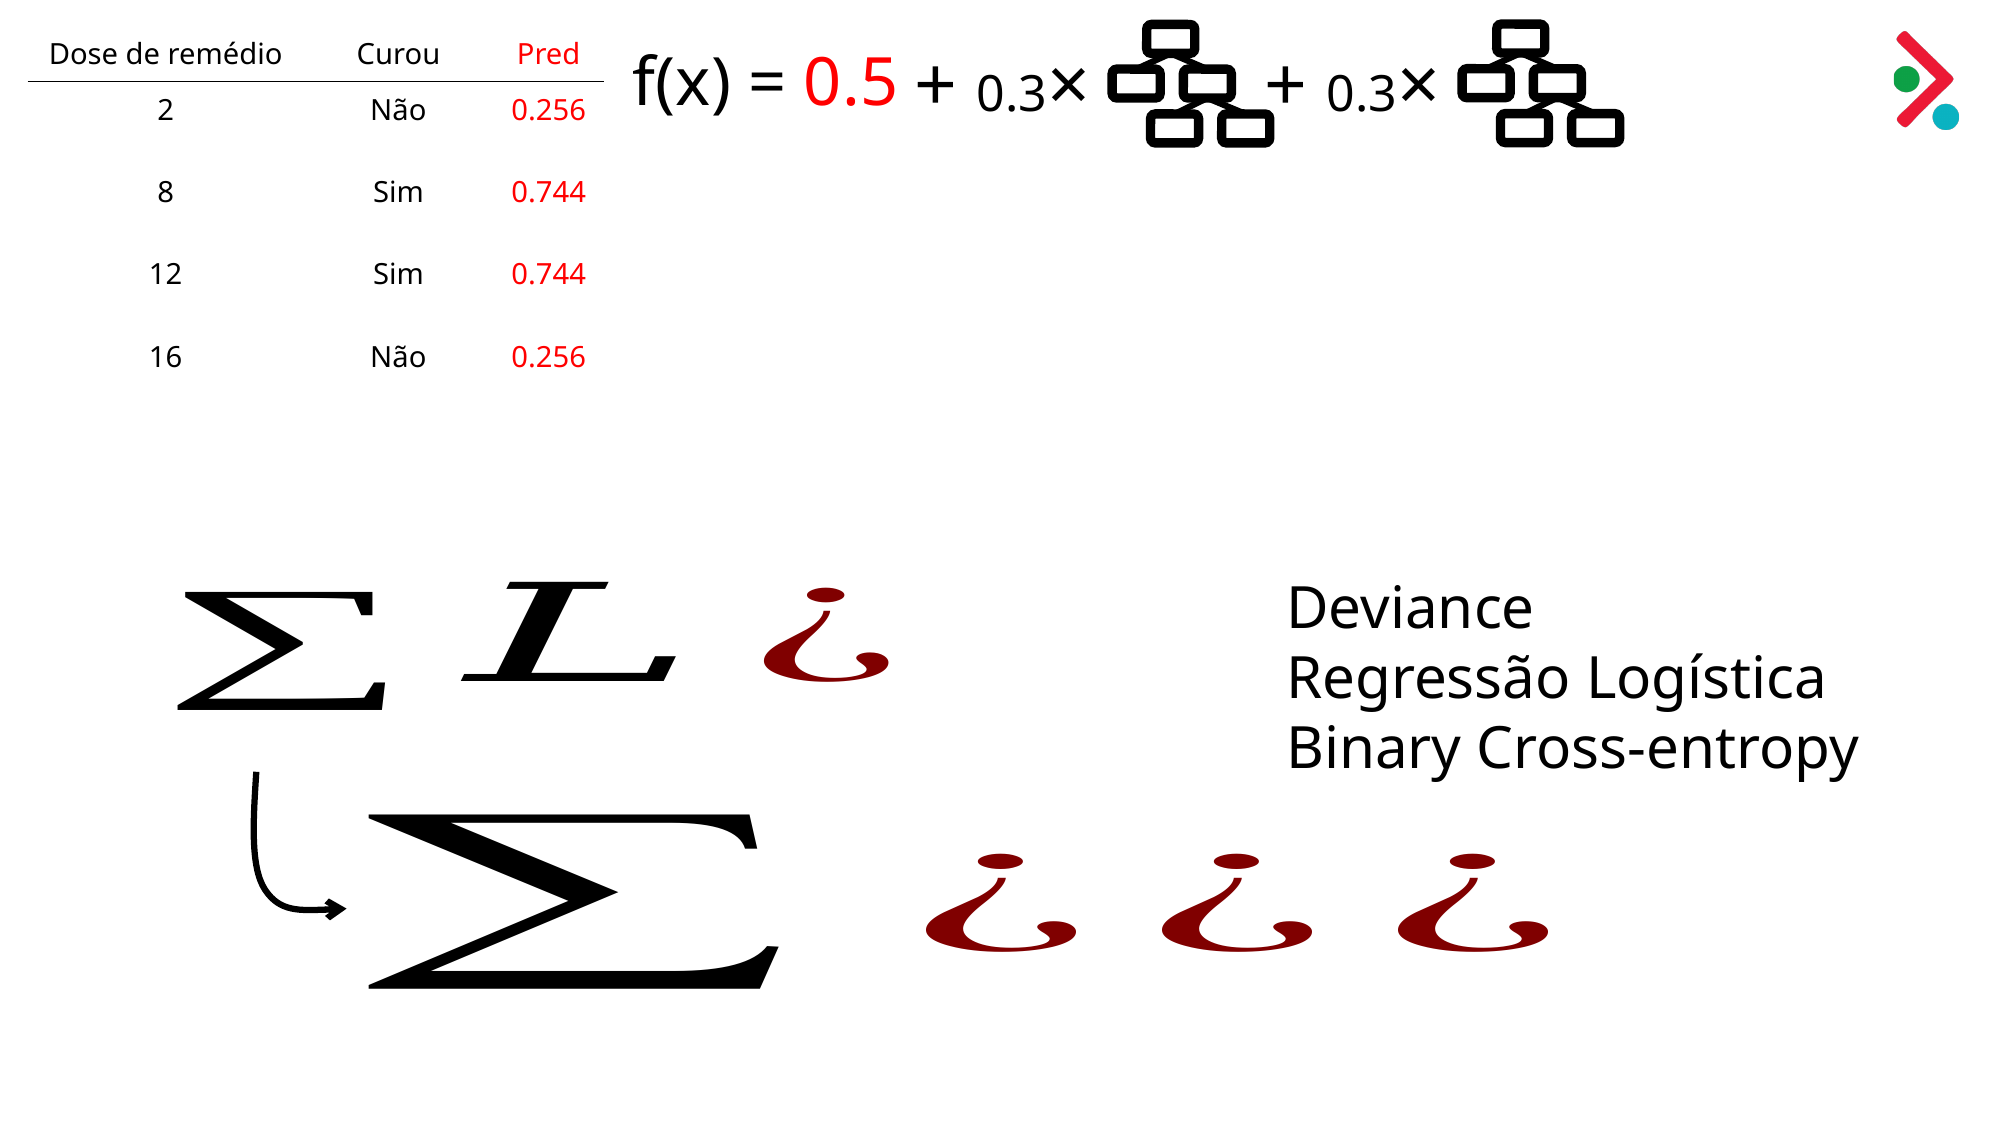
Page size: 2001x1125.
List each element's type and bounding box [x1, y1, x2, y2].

table_cell [28, 82, 604, 411]
picture [1893, 0, 1962, 130]
text_box [0, 0, 2000, 1125]
table_header [28, 26, 604, 81]
